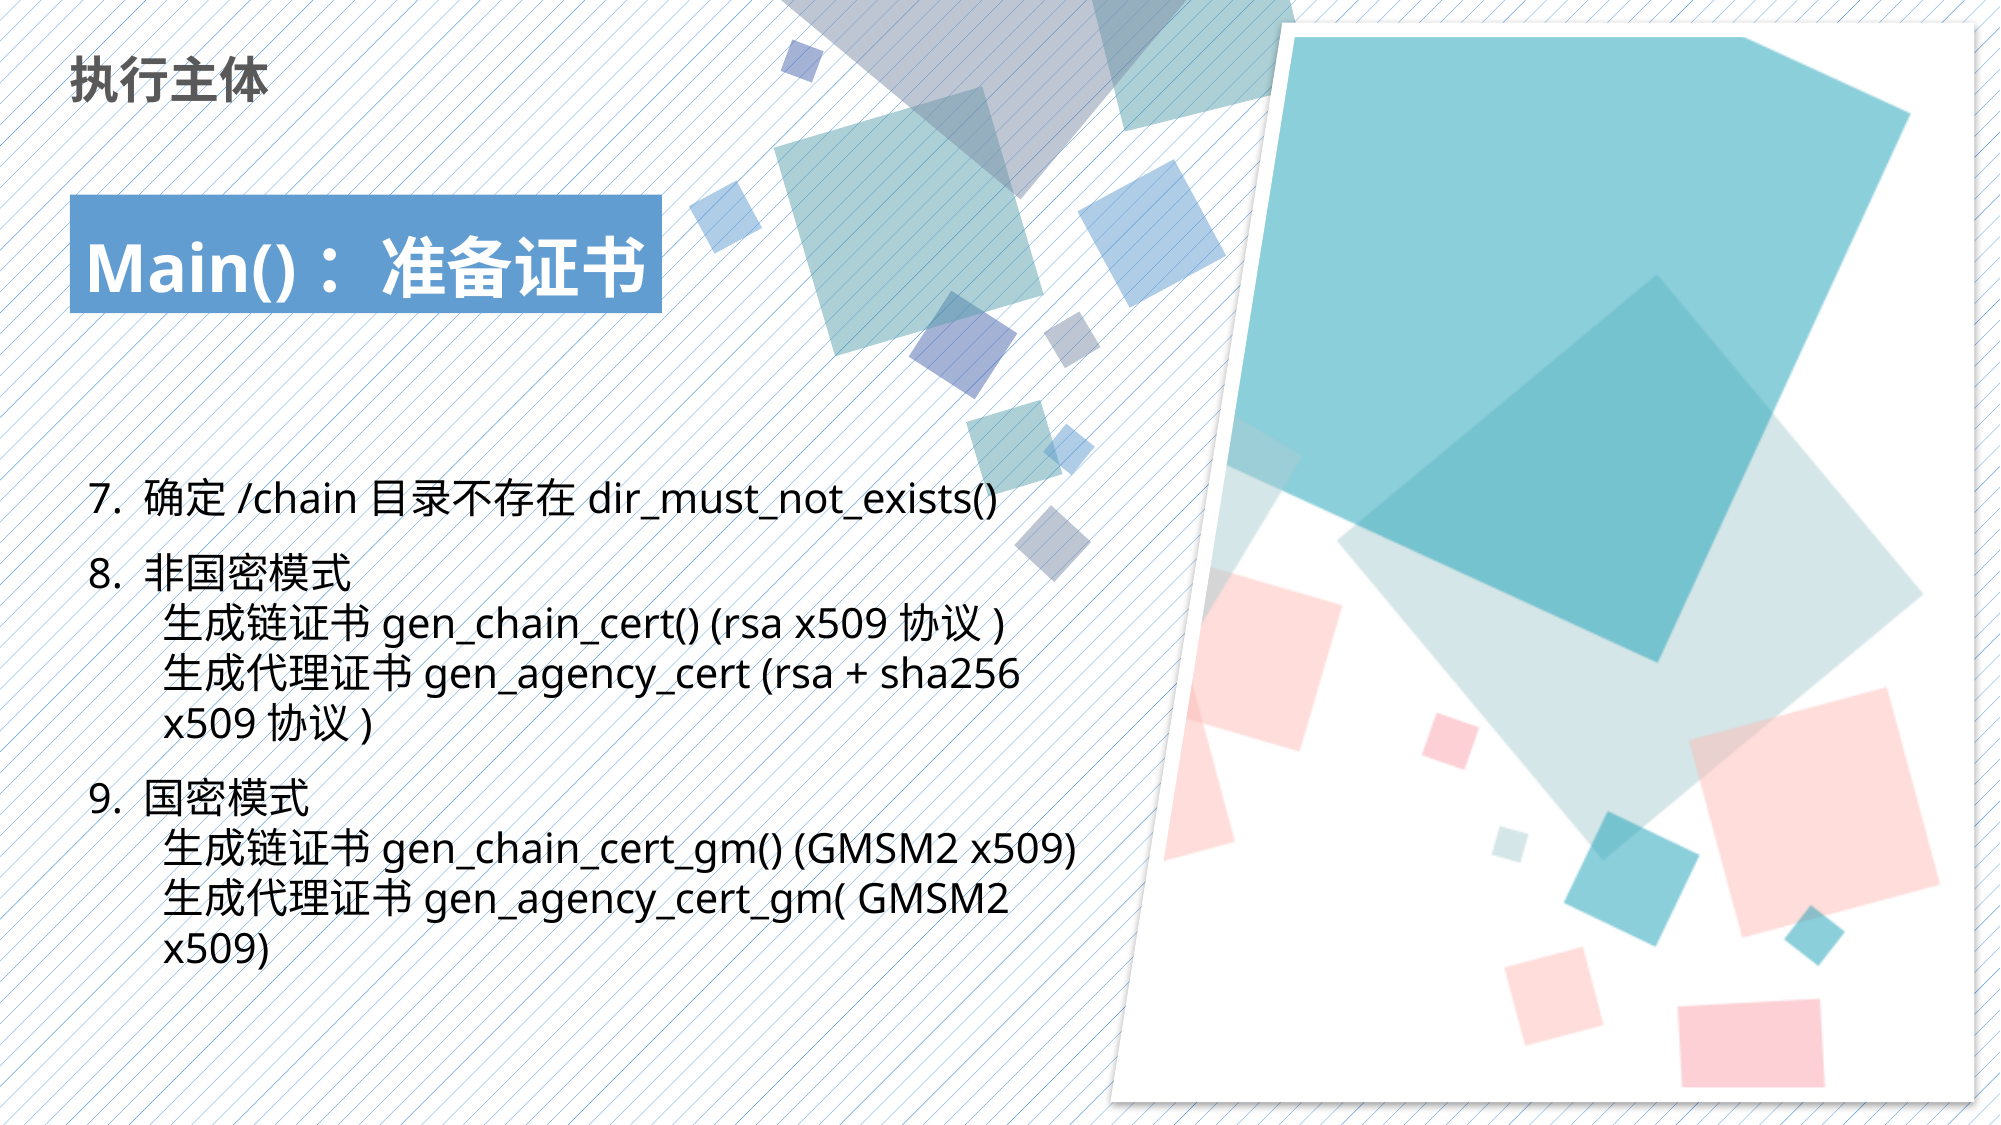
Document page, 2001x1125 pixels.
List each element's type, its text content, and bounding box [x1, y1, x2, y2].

text_box 7. 确定/chain目录不存在dir_must_not_exists() 8. 非国密模式 生成链证书gen_chain_cert() (rsa x509协议) 生成代理证书gen_agency_cert (rsa + sha256 x509协议) 9. 国密模式 生成链证书gen_chain_cert_gm() (GMSM2 x509) 生成代理证书gen_agency_cert_gm( GMSM2 x509) [73, 439, 1130, 1055]
text_box Main()：准备证书 [69, 194, 662, 314]
list 执行主体 [54, 38, 975, 127]
picture [1010, 38, 2000, 1087]
